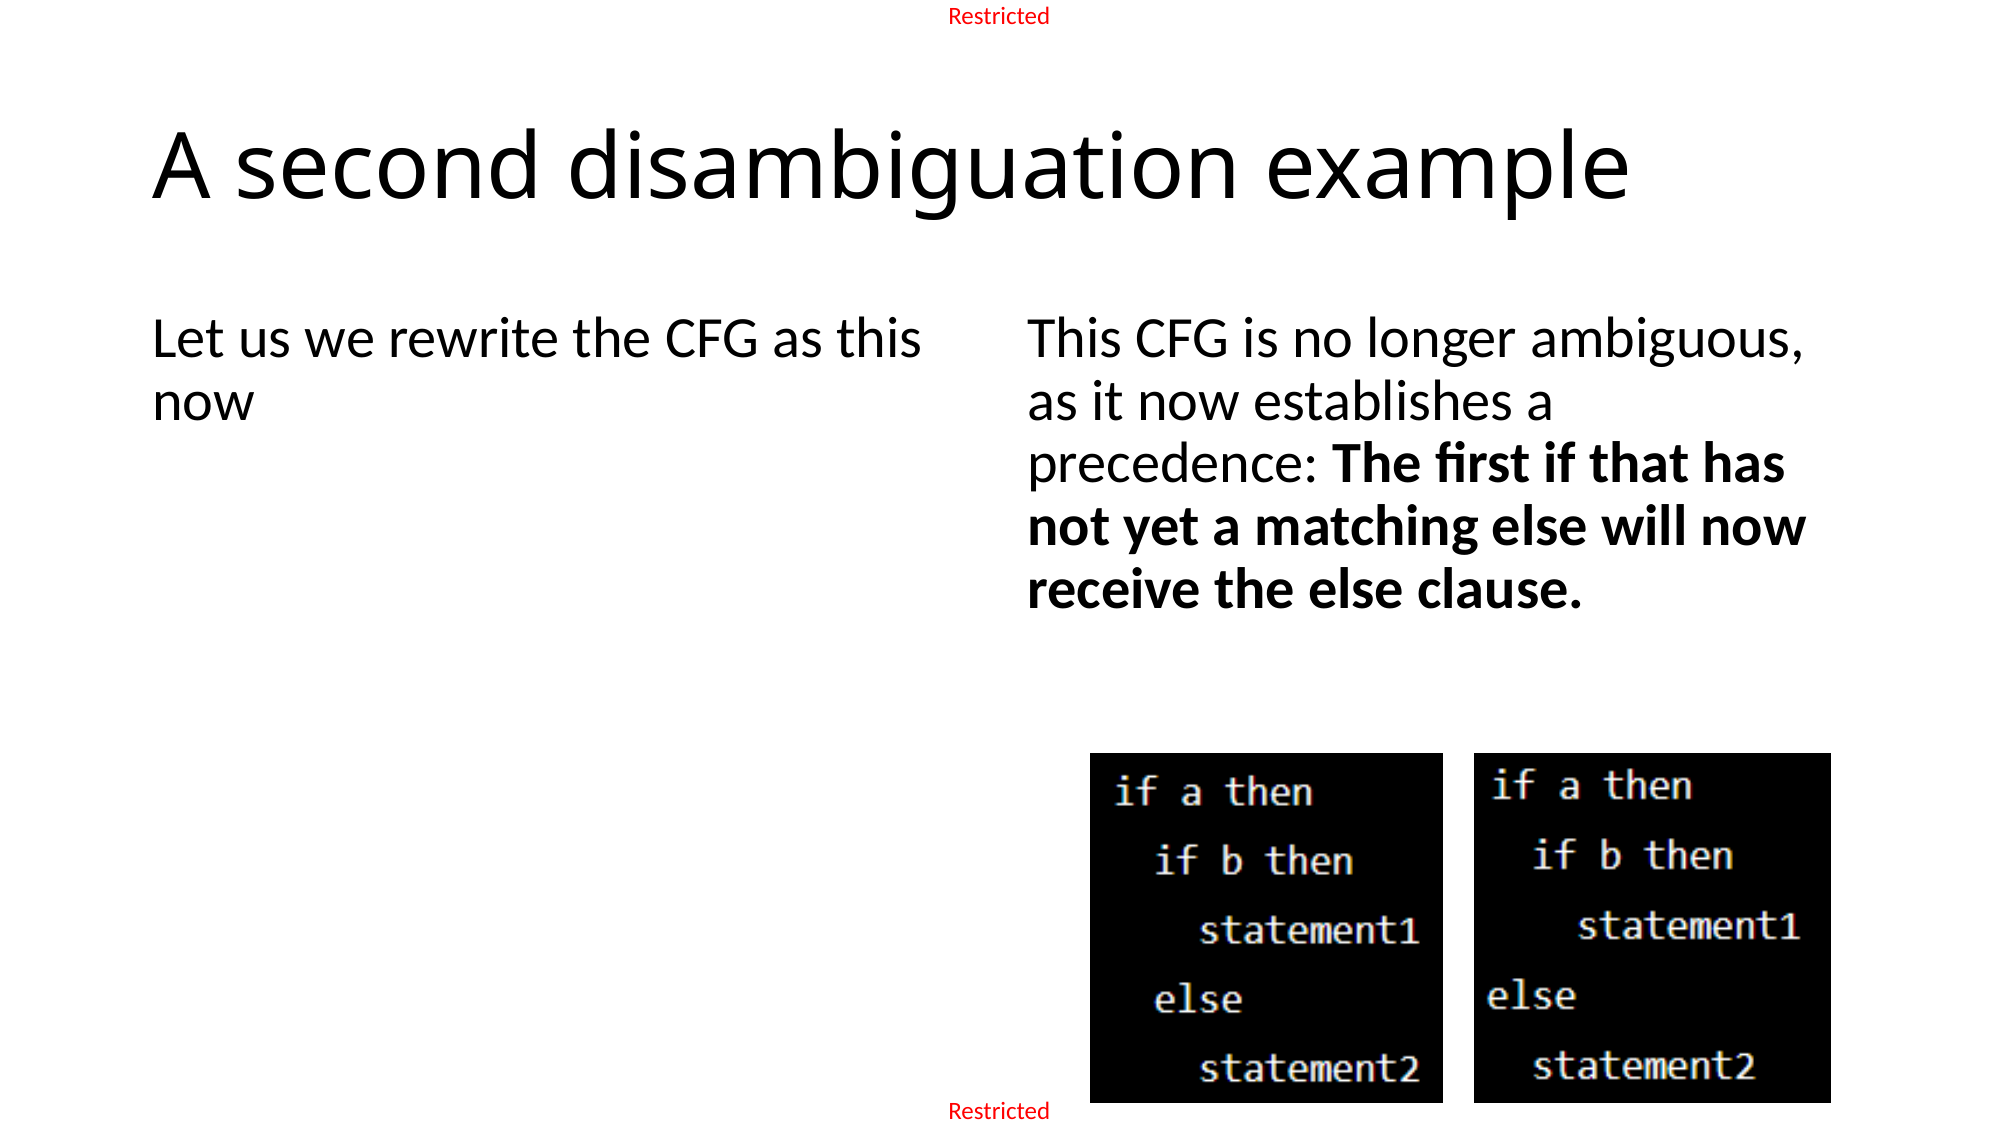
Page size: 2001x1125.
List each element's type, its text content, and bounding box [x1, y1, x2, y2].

title A second disambiguation example [137, 59, 1863, 278]
picture [1090, 753, 1443, 1103]
picture [1474, 753, 1831, 1103]
list This CFG is no longer ambiguous, as it now establishes a precedence: The first if that has not yet a matching else will now receive the else clause. [1012, 299, 1863, 1125]
